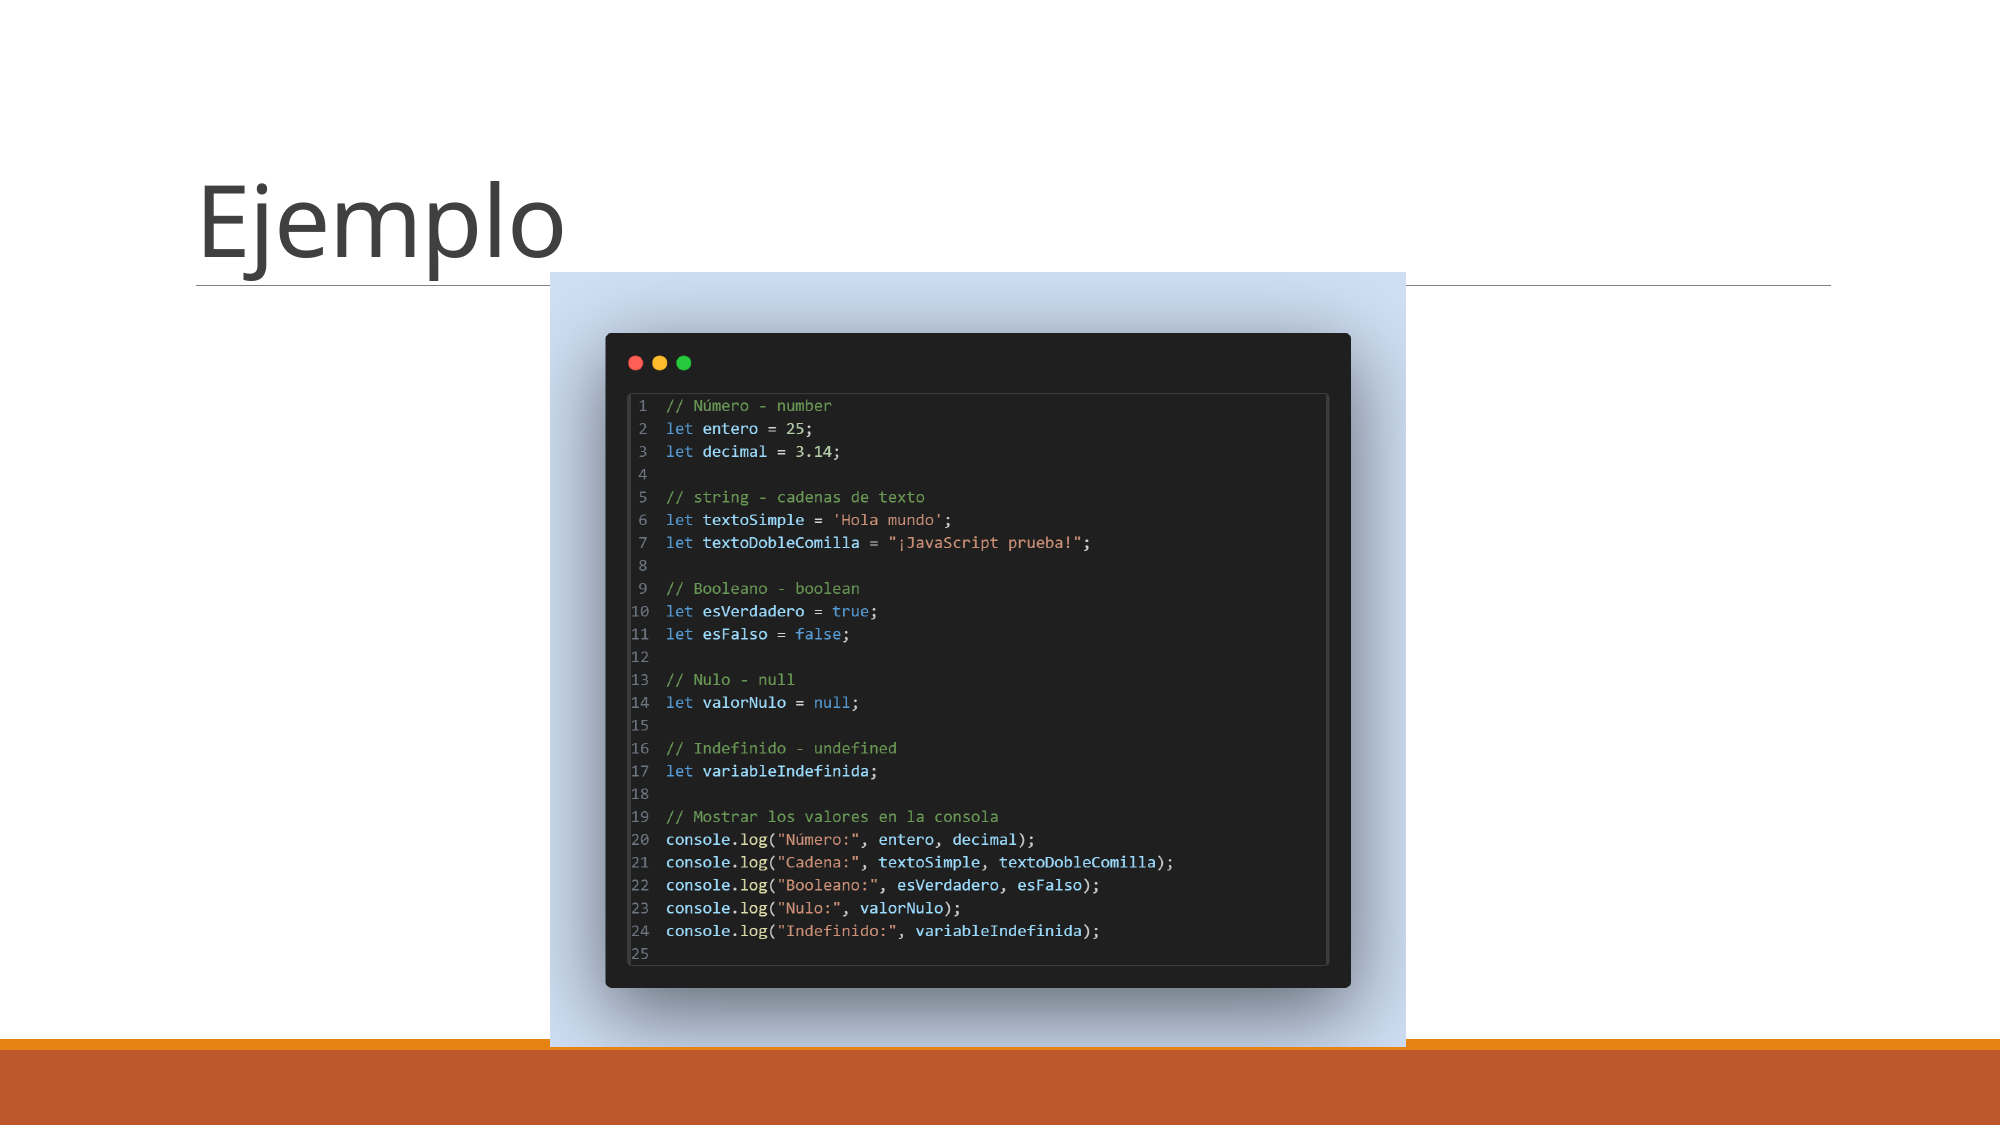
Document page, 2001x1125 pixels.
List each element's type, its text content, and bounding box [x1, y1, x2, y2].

title Ejemplo [180, 47, 1830, 285]
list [549, 271, 1407, 1048]
